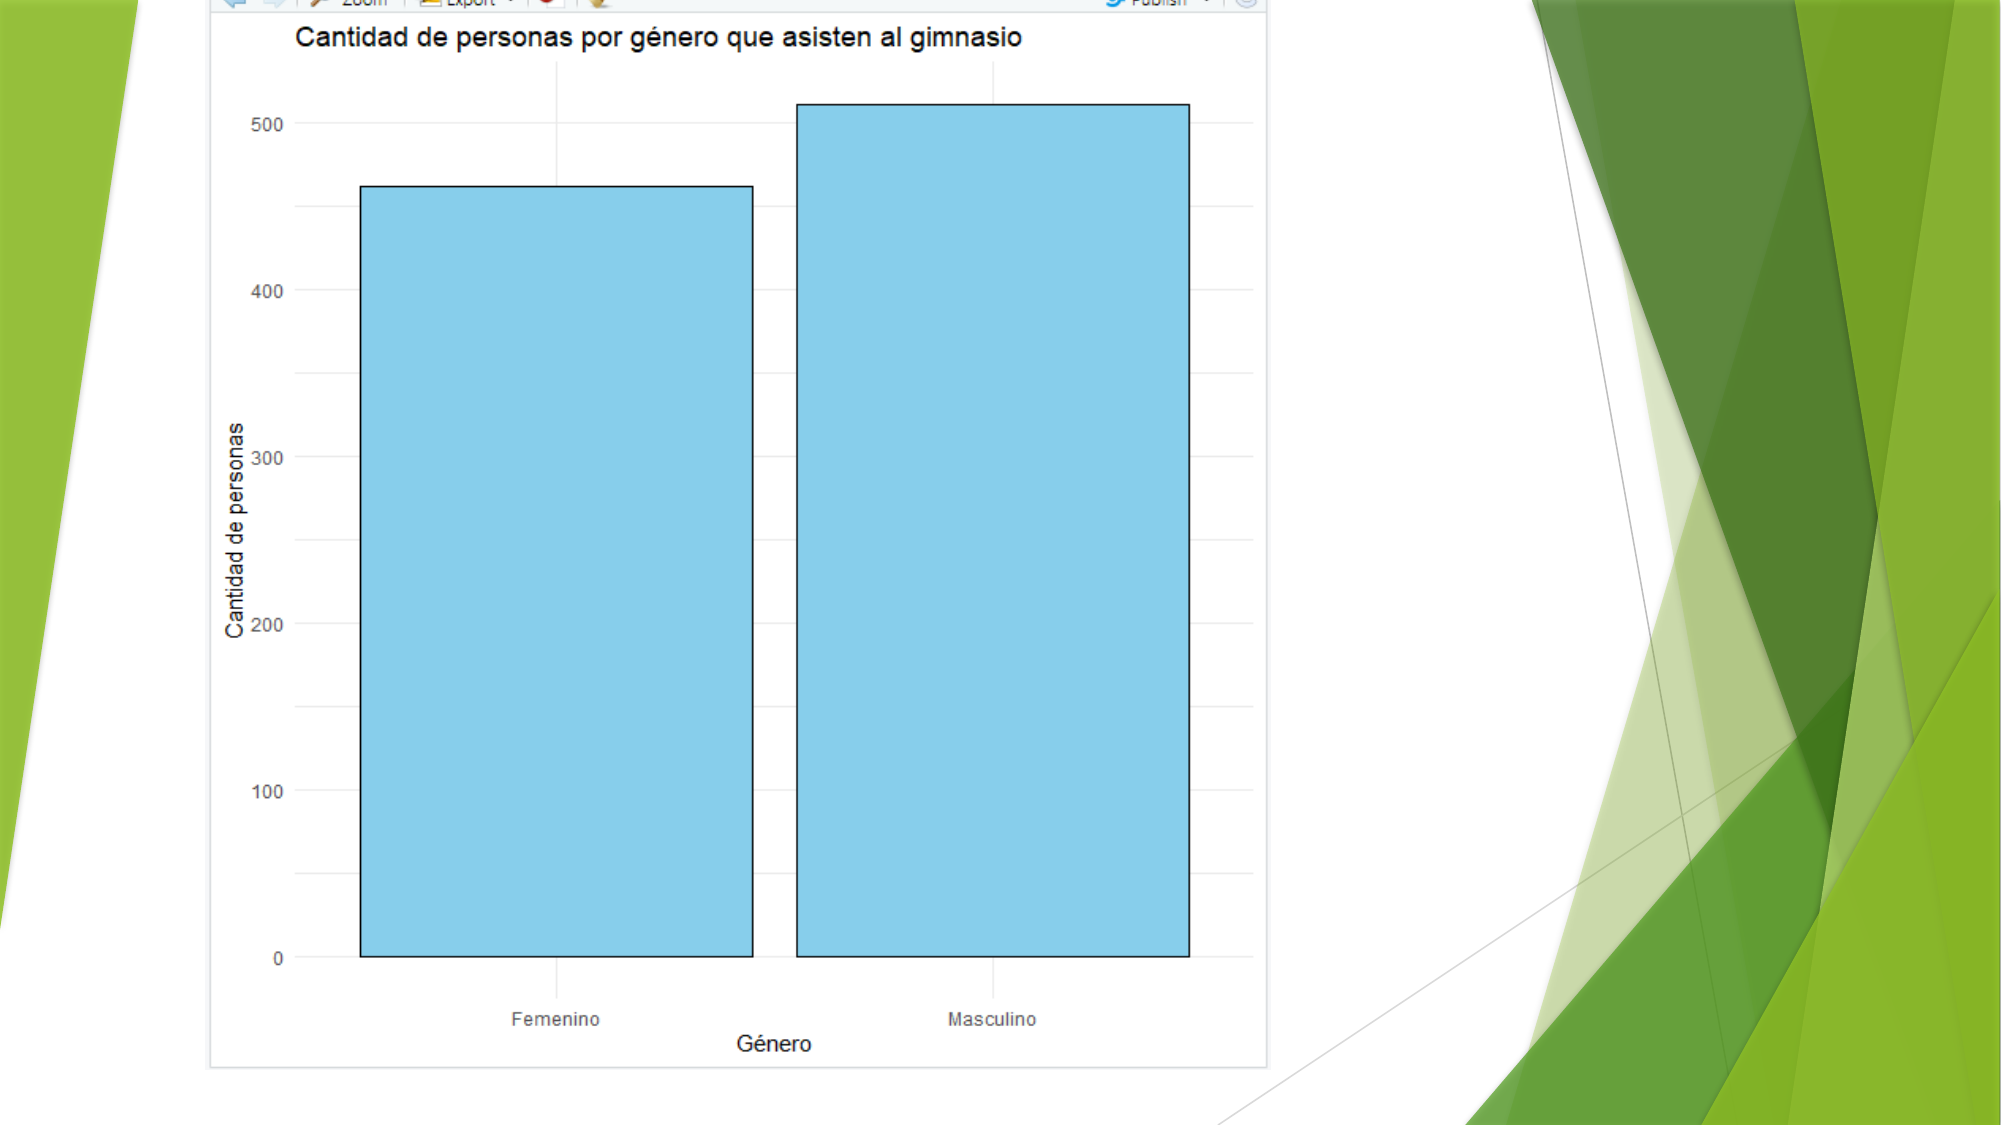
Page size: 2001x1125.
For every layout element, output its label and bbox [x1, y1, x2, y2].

picture [205, 0, 1271, 1070]
